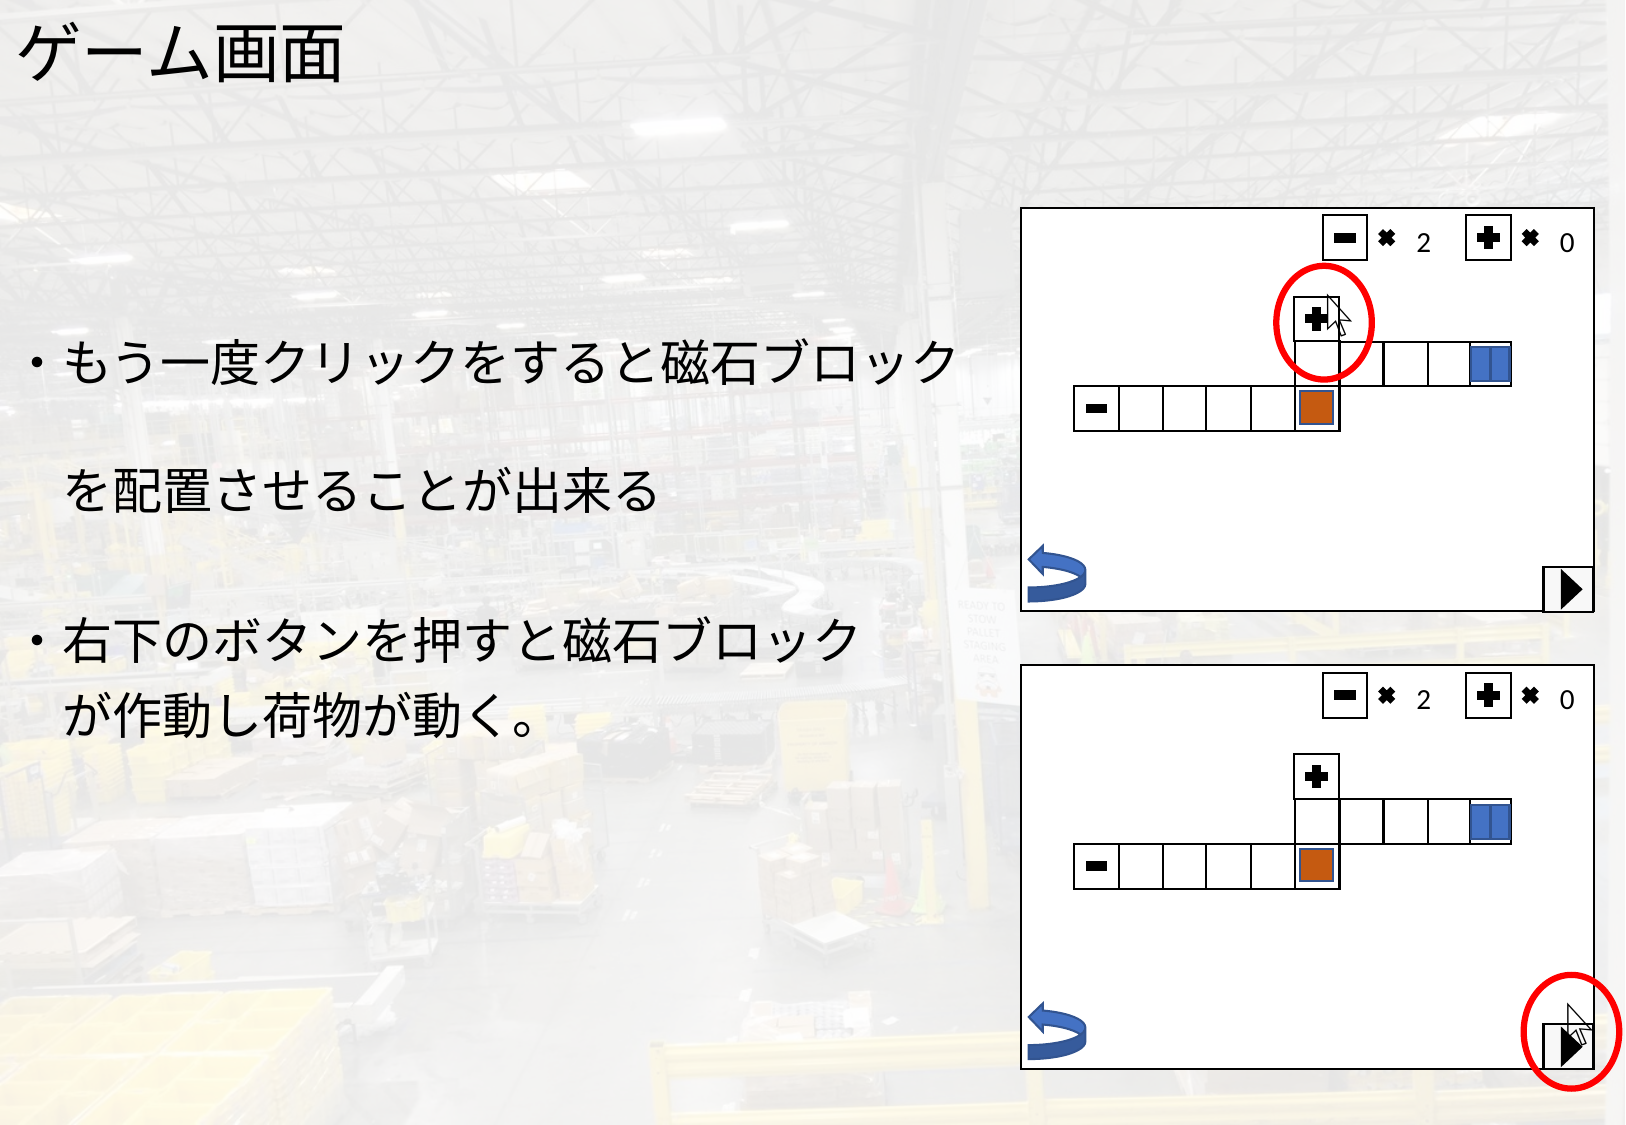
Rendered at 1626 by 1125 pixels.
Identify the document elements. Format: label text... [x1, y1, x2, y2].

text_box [1020, 665, 1602, 1070]
list ・もう一度クリックをすると磁石ブロック を配置させることが出来る ・右下のボタンを押すと磁石ブロック が作動し荷物が動く。 [0, 330, 993, 820]
title ゲーム画面 [0, 0, 789, 112]
text_box [1534, 986, 1621, 1090]
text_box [1020, 207, 1595, 612]
